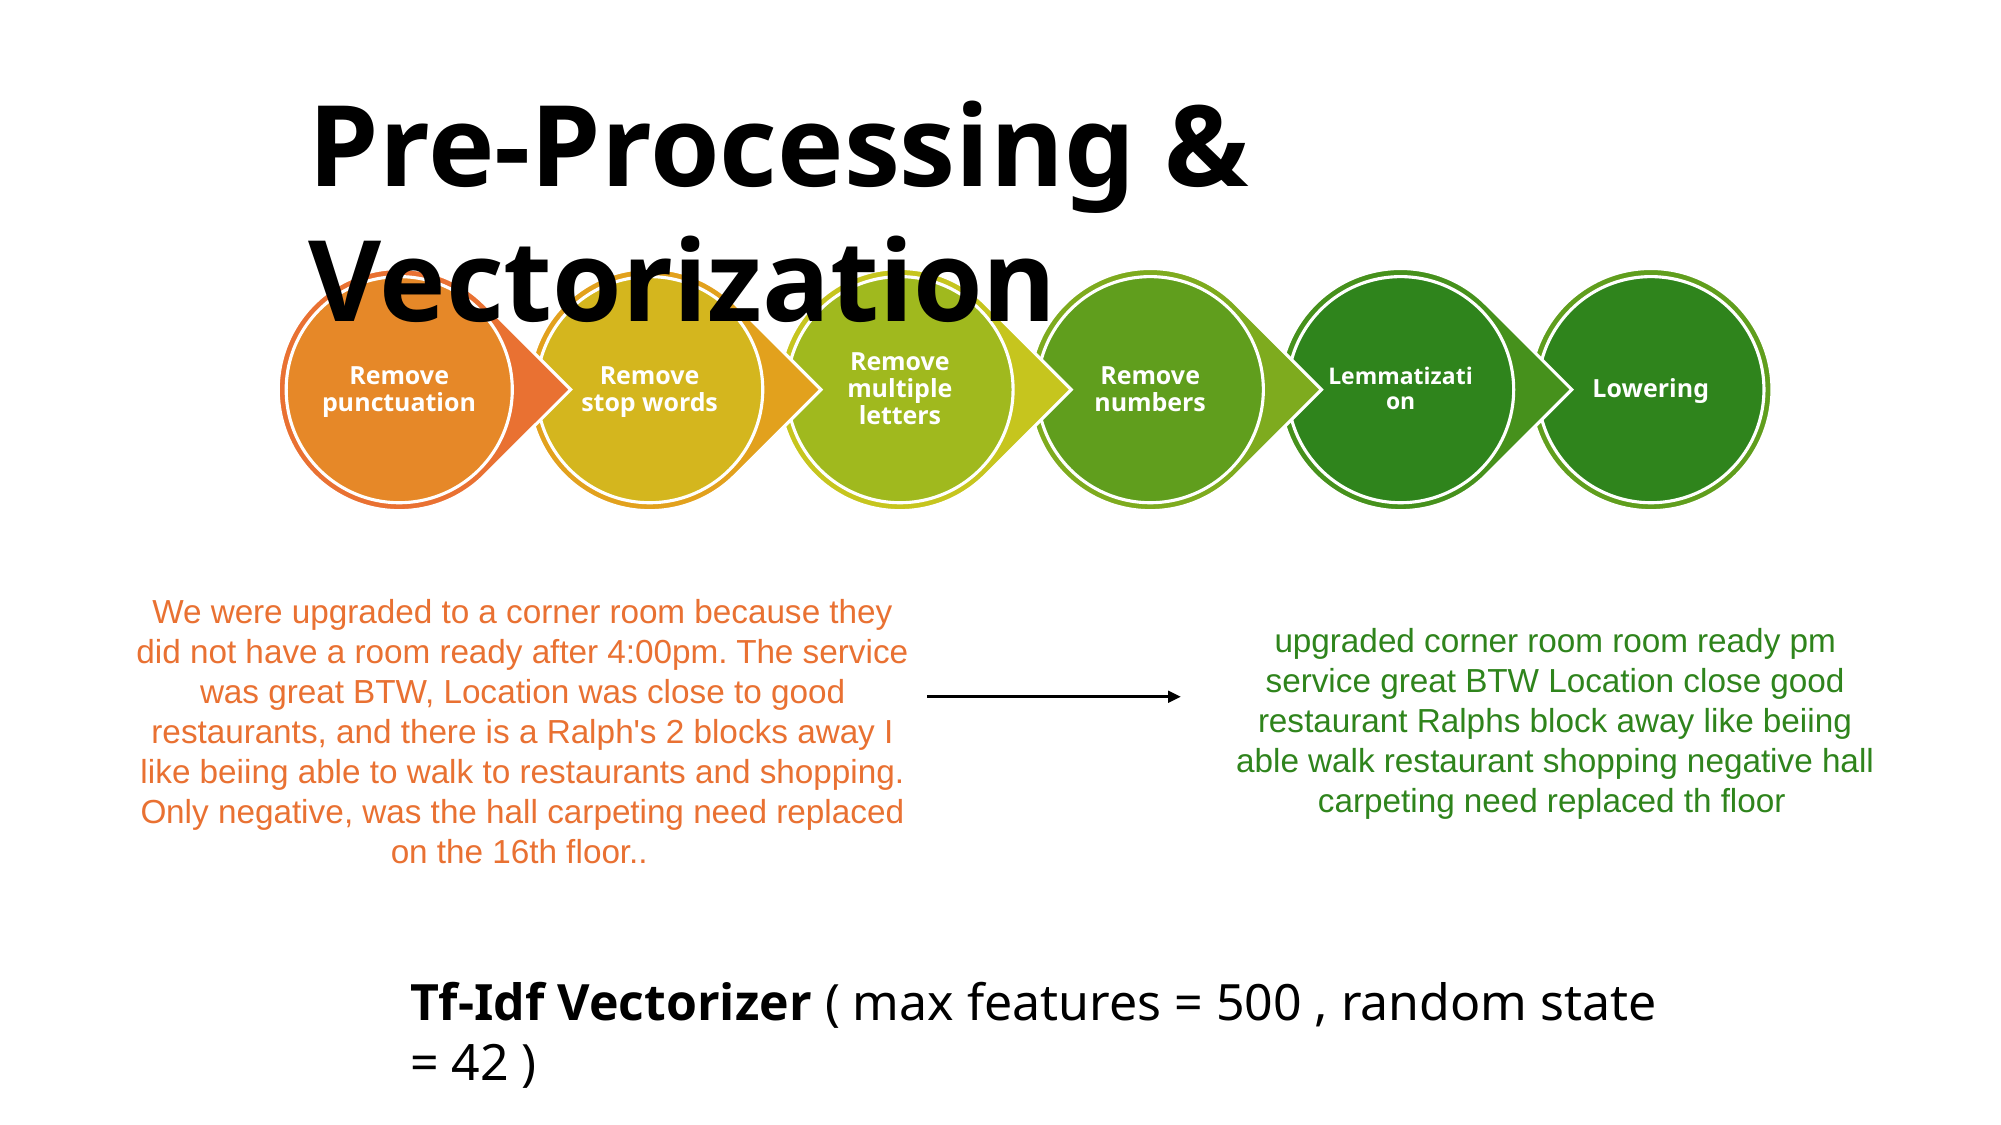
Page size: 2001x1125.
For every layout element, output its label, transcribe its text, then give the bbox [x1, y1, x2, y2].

text_box Tf-Idf Vectorizer ( max features = 500 , random state = 42 ) [395, 962, 1713, 1098]
text_box upgraded corner room room ready pm service great BTW Location close good restaurant Ralphs block away like beiing able walk restaurant shopping negative hall carpeting need replaced th floor [1232, 619, 1879, 819]
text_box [214, 99, 1786, 680]
text_box We were upgraded to a corner room because they did not have a room ready after 4:00pm. The service was great BTW, Location was close to good restaurants, and there is a Ralph's 2 blocks away I like beiing able to walk to restaurants and shopping. Only negative, was the hall carpeting need replaced on the 16th floor.. [130, 590, 916, 871]
text_box Pre-Processing & Vectorization [293, 66, 1815, 351]
